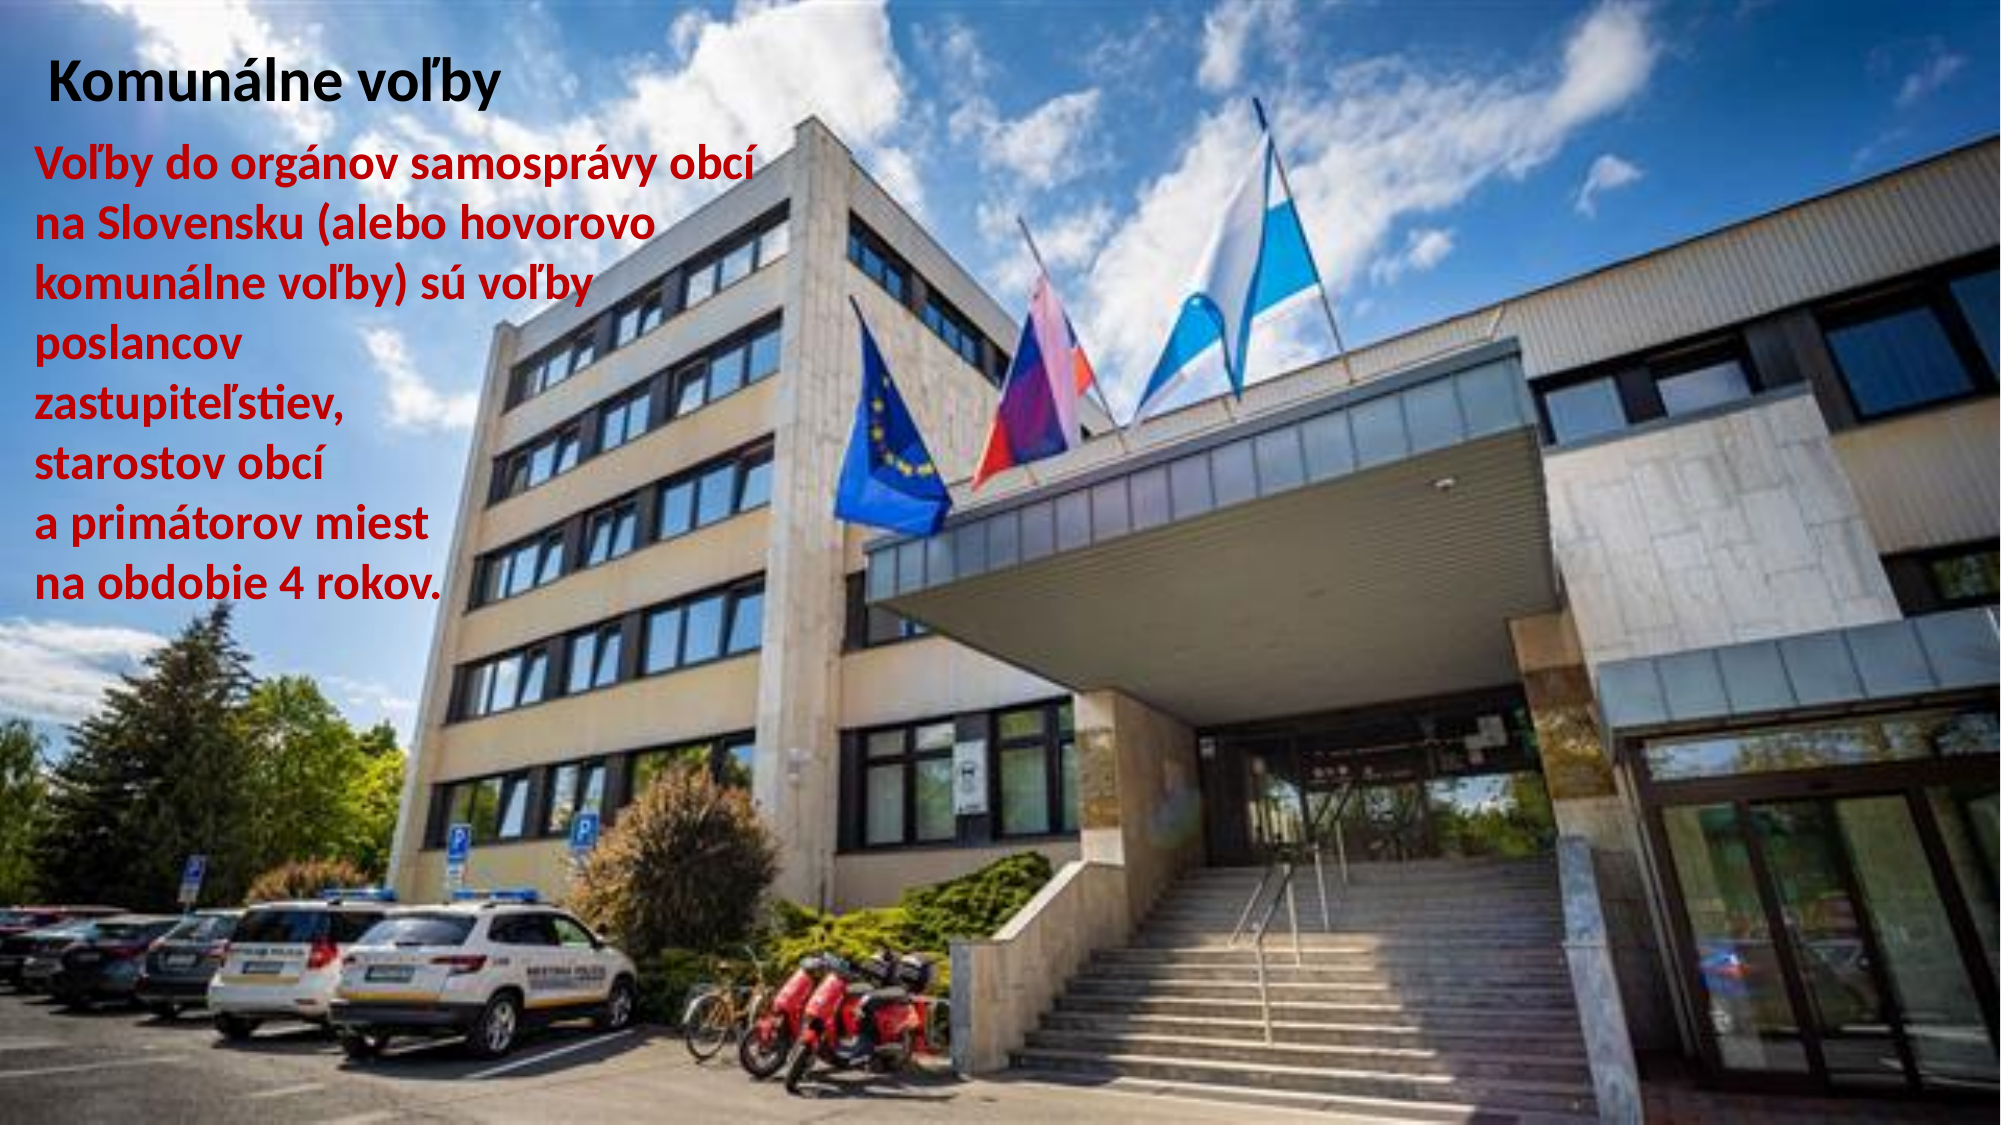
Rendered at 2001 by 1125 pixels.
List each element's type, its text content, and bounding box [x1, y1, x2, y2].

text_box Voľby do orgánov samosprávy obcí na Slovensku (alebo hovorovo komunálne voľby) sú voľby poslancov zastupiteľstiev, starostov obcí a primátorov miest na obdobie 4 rokov. [19, 122, 1389, 618]
text_box Komunálne voľby [33, 31, 972, 122]
picture [0, 0, 2001, 1125]
